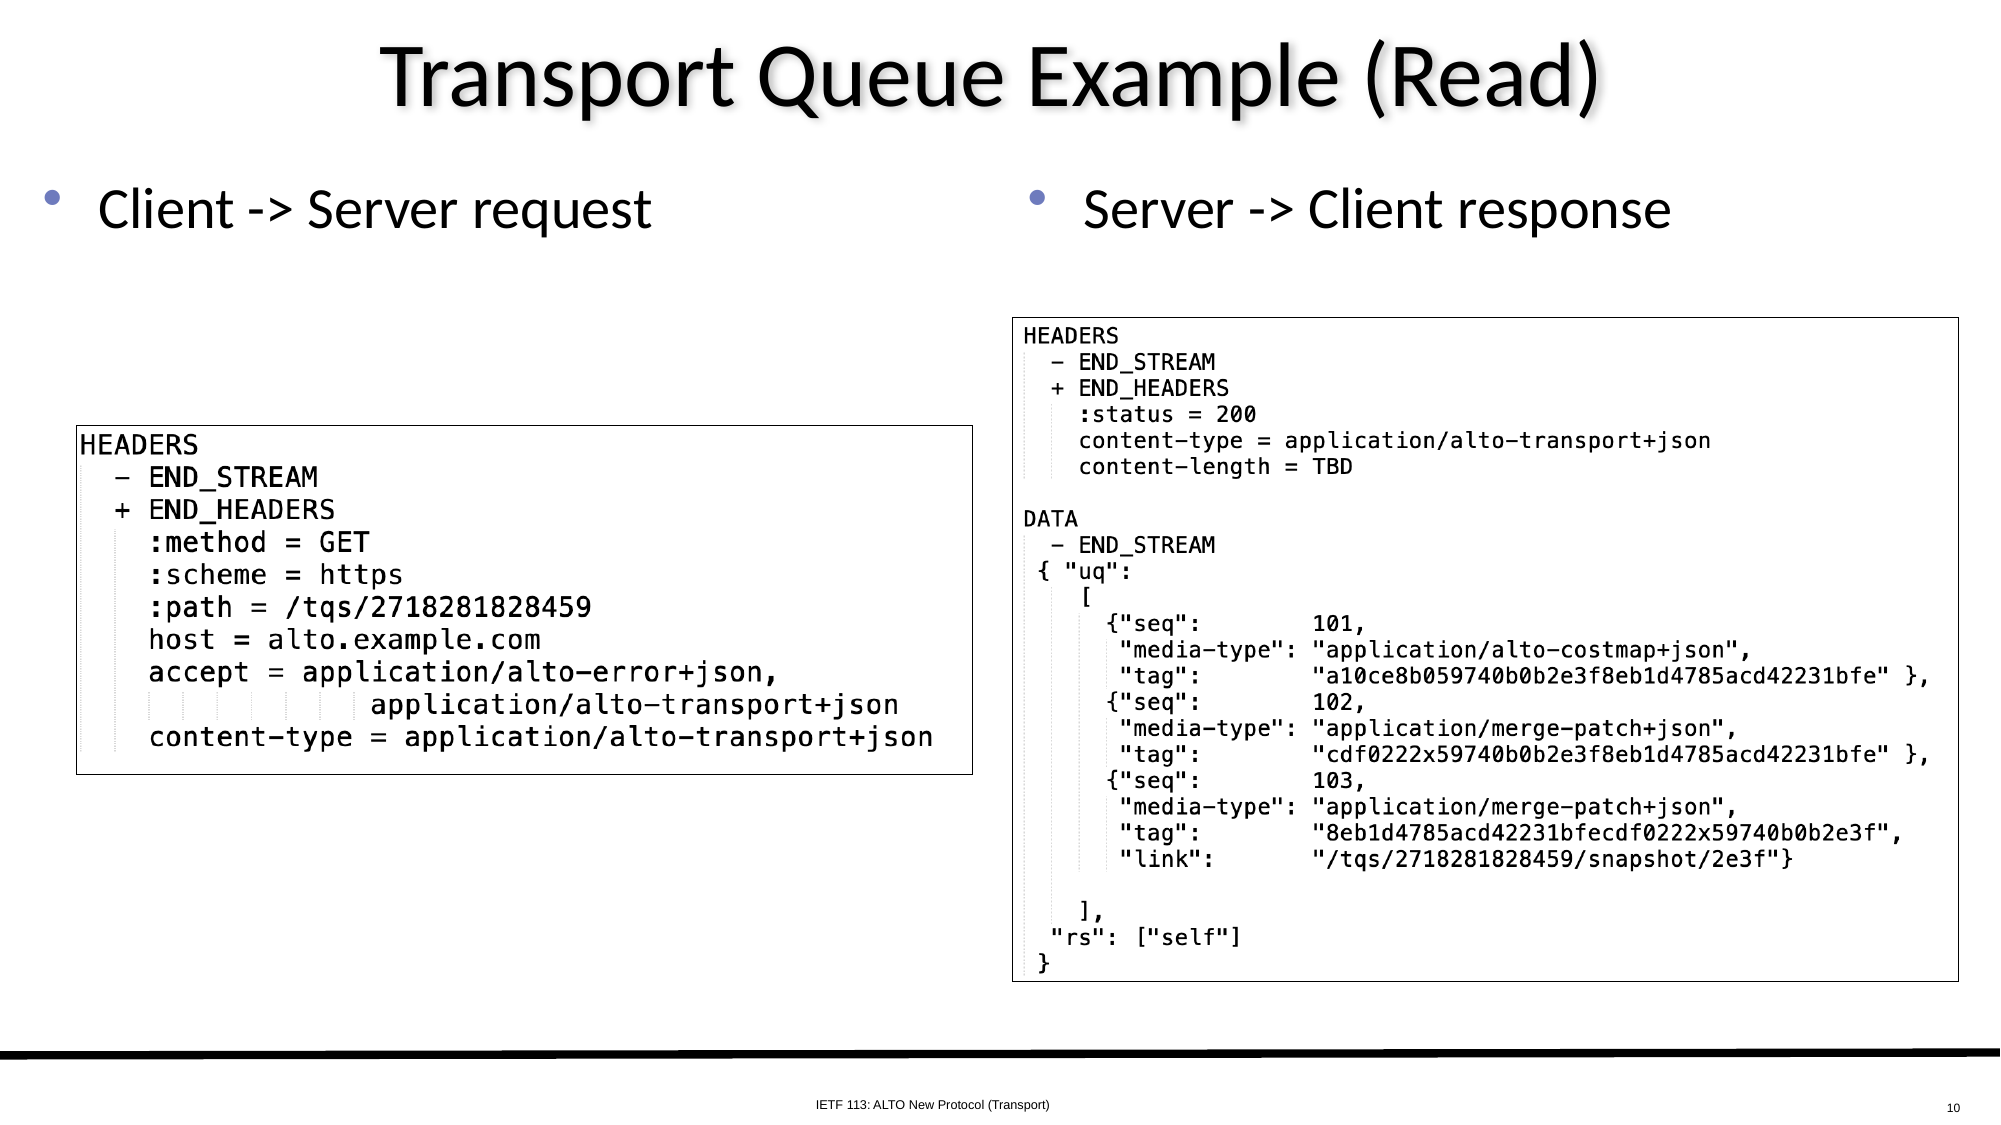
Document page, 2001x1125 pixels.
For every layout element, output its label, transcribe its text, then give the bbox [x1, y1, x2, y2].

picture [76, 424, 973, 775]
title Transport Queue Example (Read) [55, 13, 1930, 127]
list Client -> Server request [27, 162, 980, 1038]
picture [1012, 317, 1959, 982]
list Server -> Client response [1012, 162, 1965, 1038]
